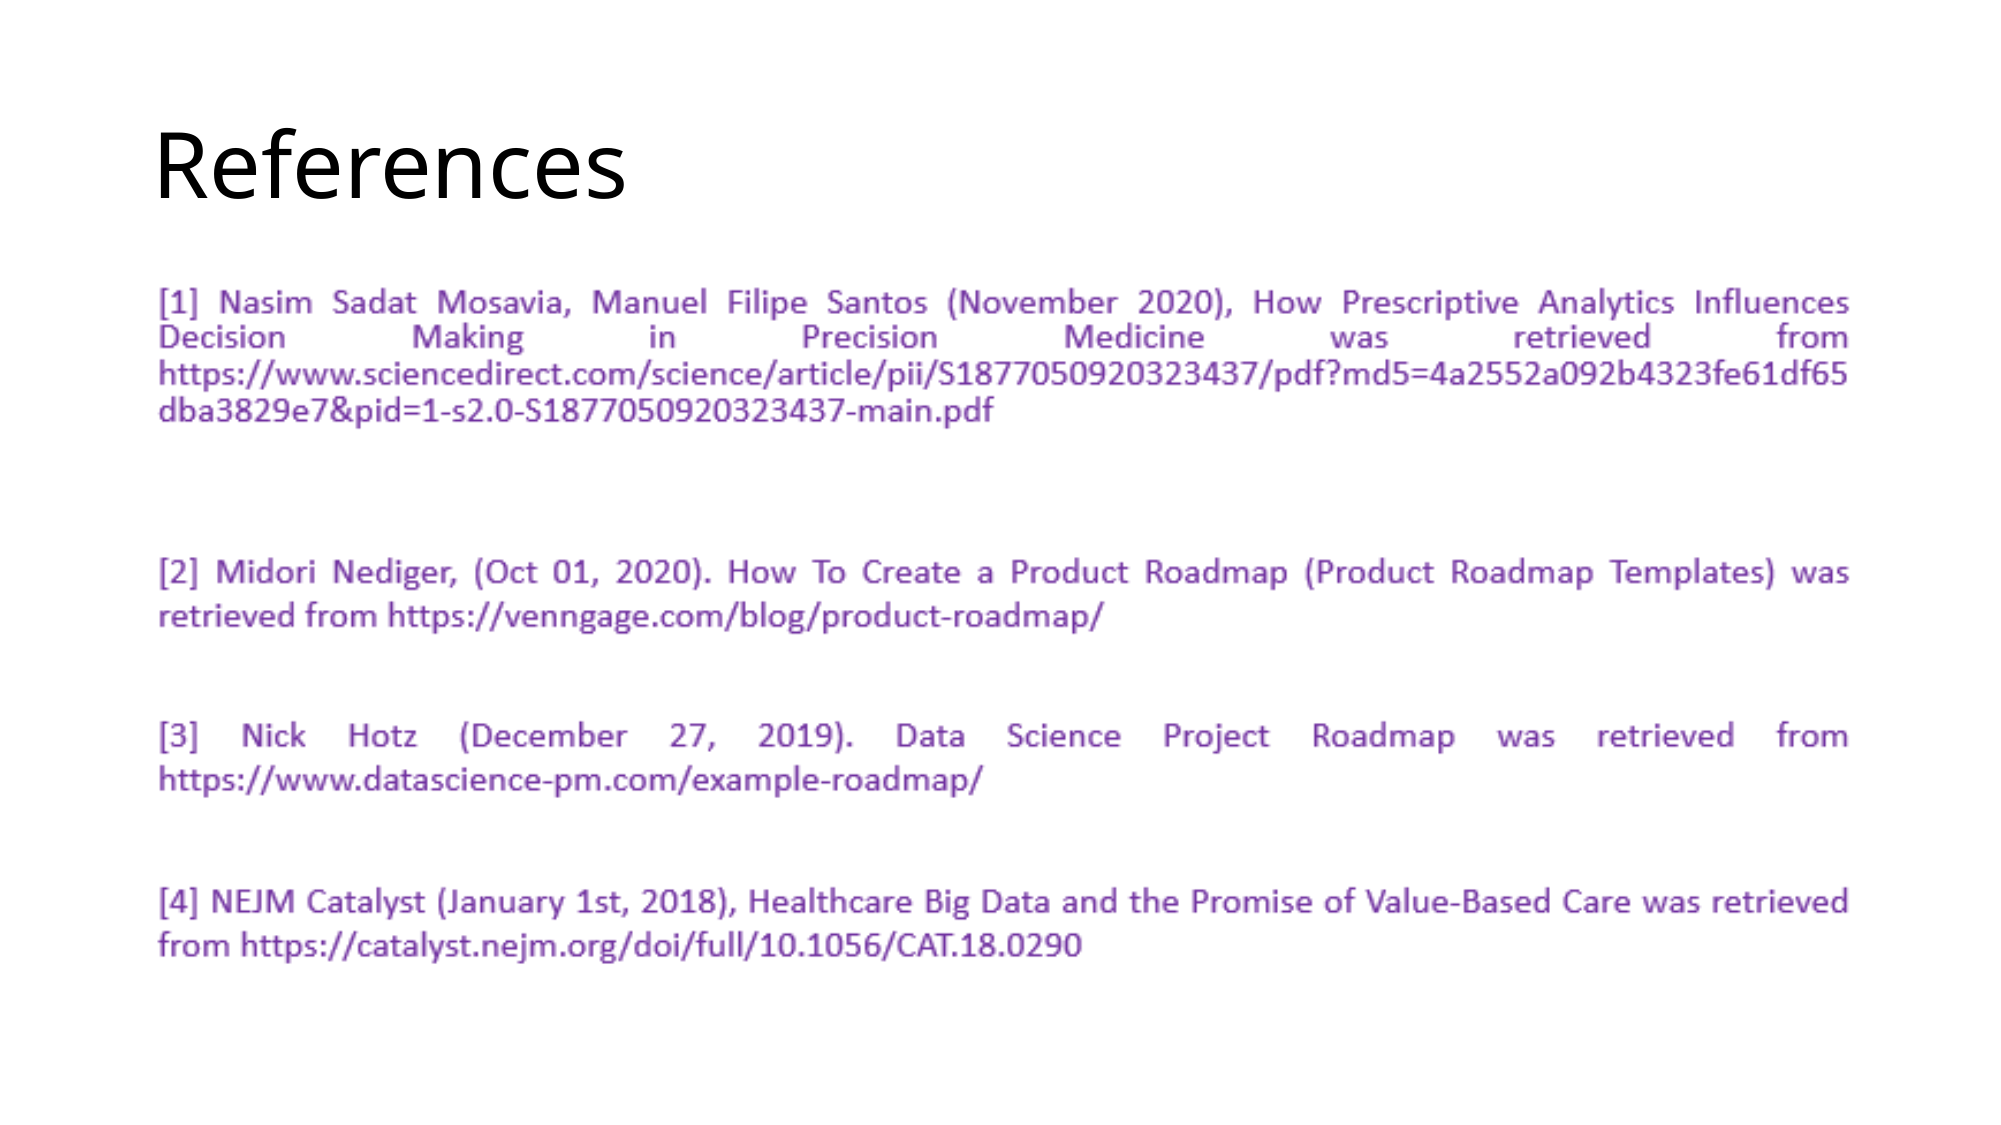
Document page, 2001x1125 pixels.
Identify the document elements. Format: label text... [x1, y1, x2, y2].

picture [57, 201, 1907, 1047]
title References [137, 59, 1863, 201]
